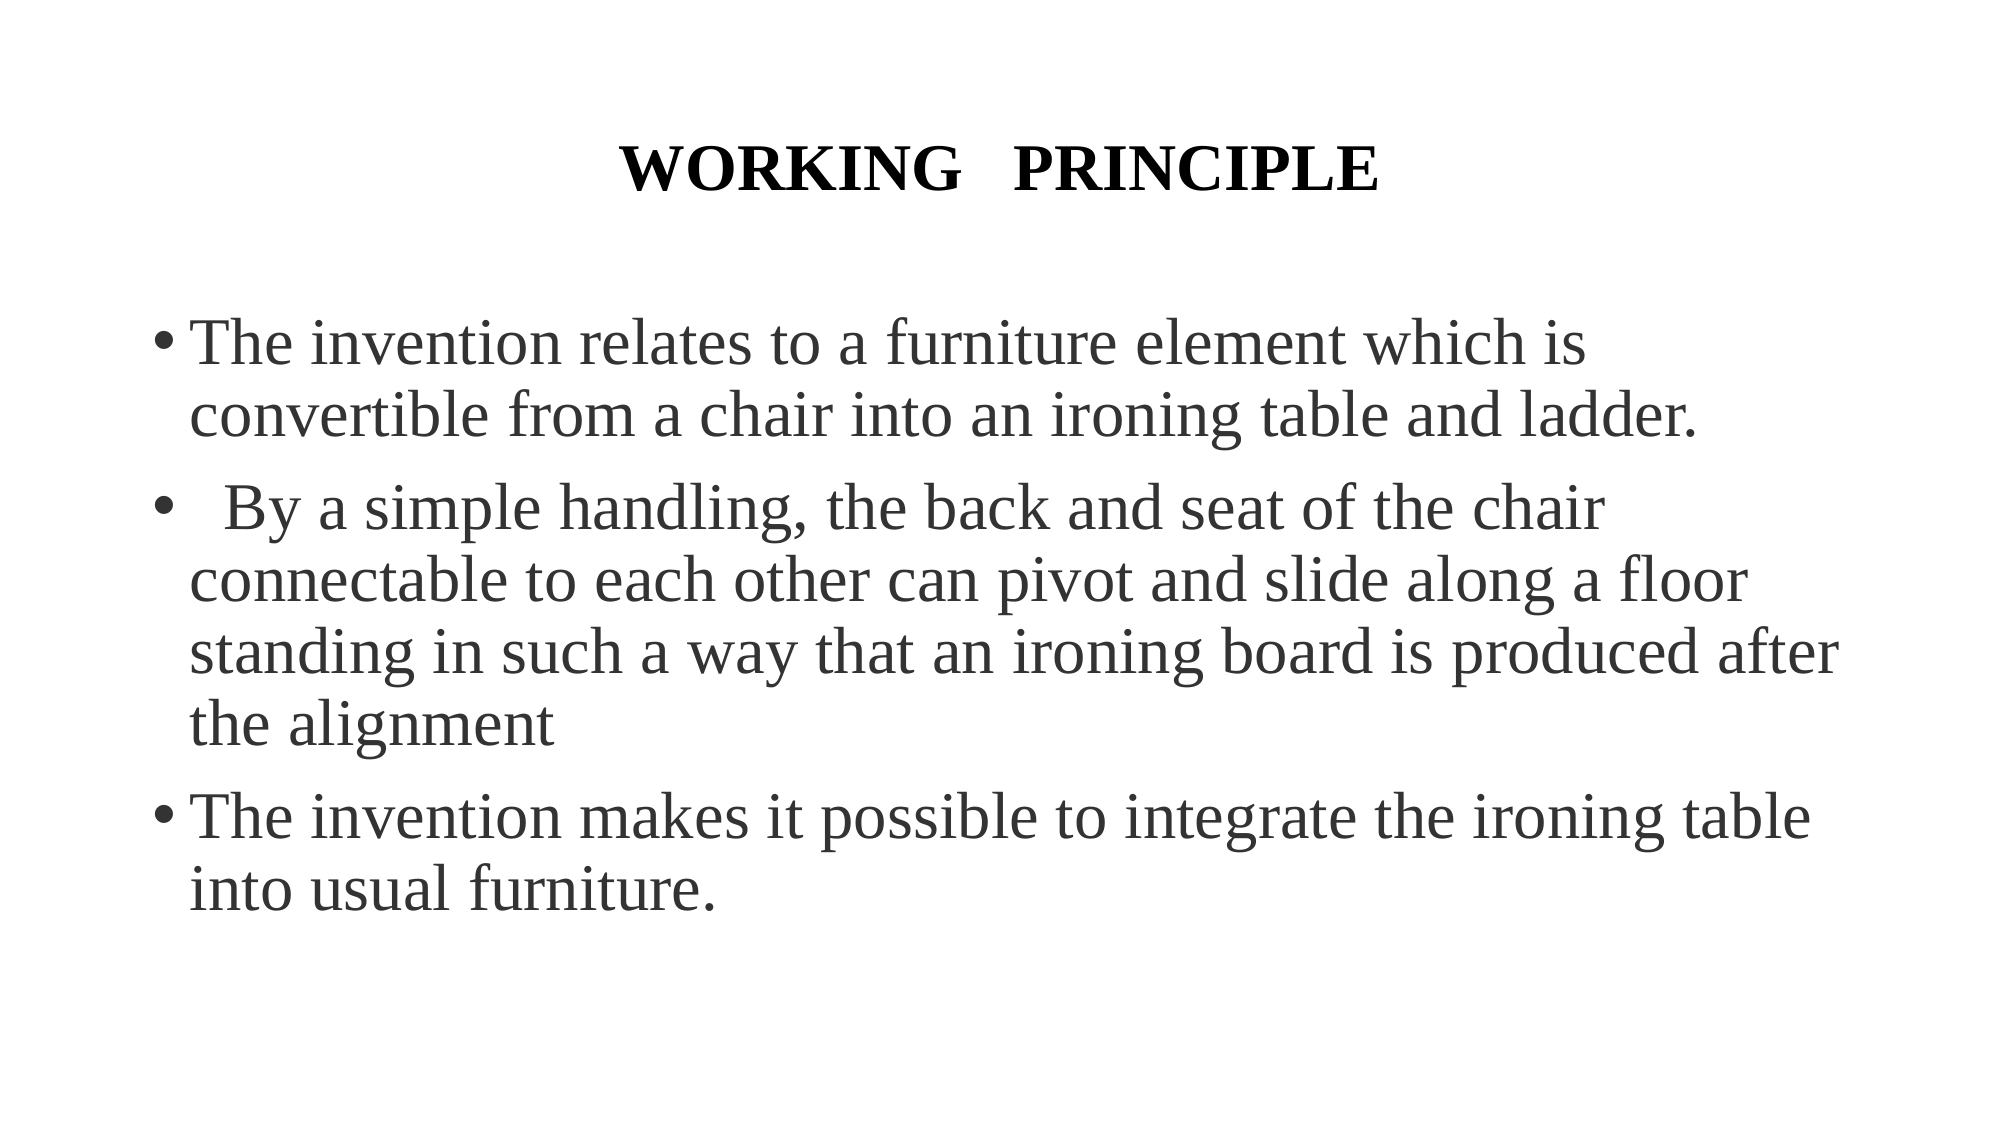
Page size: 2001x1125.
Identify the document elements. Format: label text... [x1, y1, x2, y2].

title WORKING PRINCIPLE [137, 59, 1863, 278]
list The invention relates to a furniture element which is convertible from a chair into an ironing table and ladder. By a simple handling, the back and seat of the chair connectable to each other can pivot and slide along a floor standing in such a way that an ironing board is produced after the alignment The invention makes it possible to integrate the ironing table into usual furniture. [137, 299, 1863, 1014]
